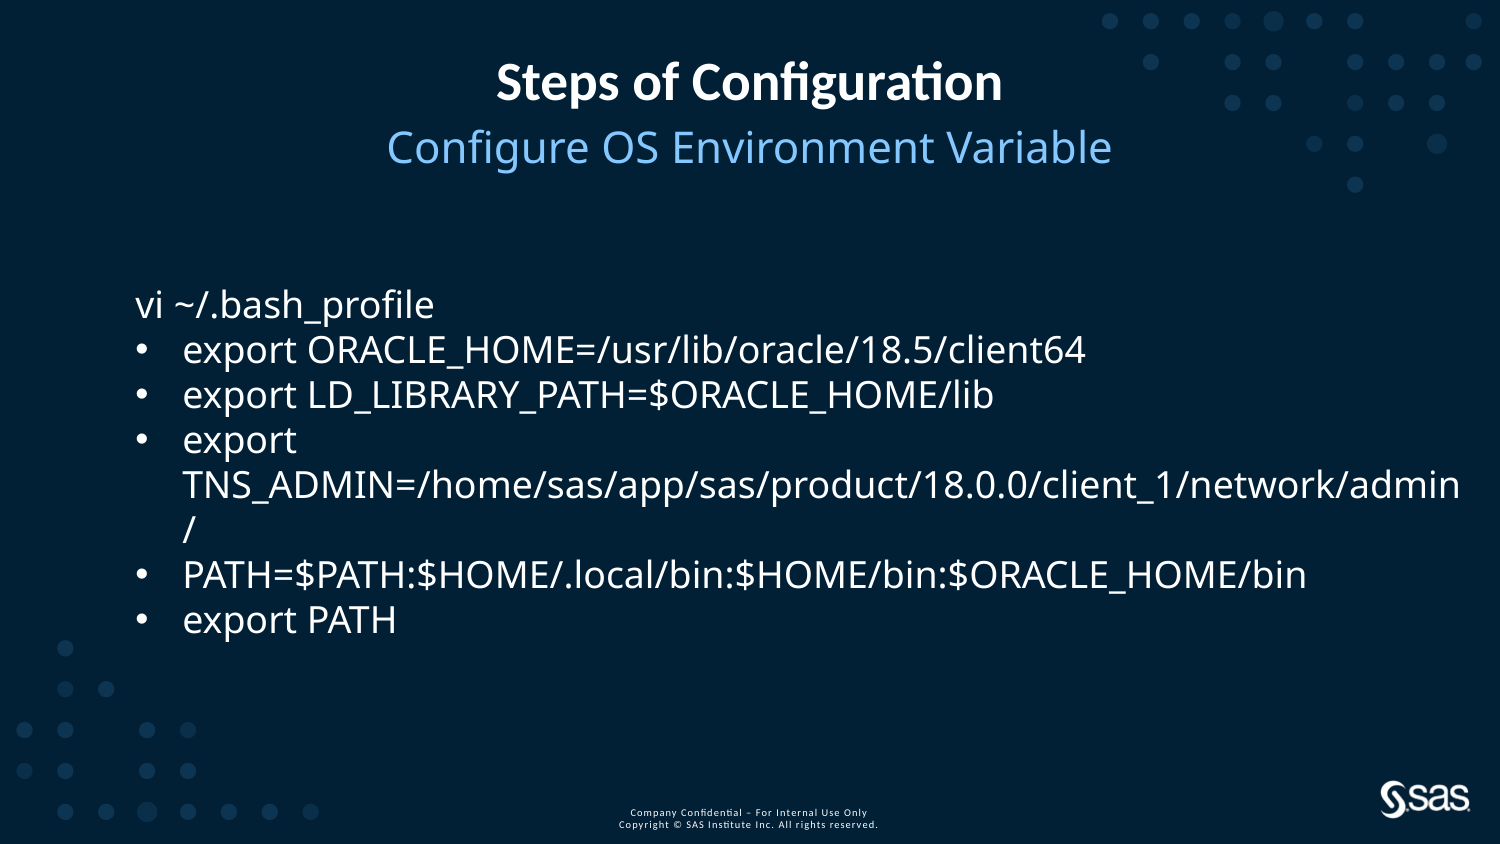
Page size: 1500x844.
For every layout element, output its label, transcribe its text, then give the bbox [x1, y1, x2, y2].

picture [1379, 778, 1472, 821]
title Steps of Configuration [103, 44, 1397, 120]
text_box vi ~/.bash_profile export ORACLE_HOME=/usr/lib/oracle/18.5/client64 export LD_LIBRARY_PATH=$ORACLE_HOME/lib export TNS_ADMIN=/home/sas/app/sas/product/18.0.0/client_1/network/admin/ PATH=$PATH:$HOME/.local/bin:$HOME/bin:$ORACLE_HOME/bin export PATH [120, 273, 1482, 694]
list Configure OS Environment Variable [103, 120, 1397, 196]
